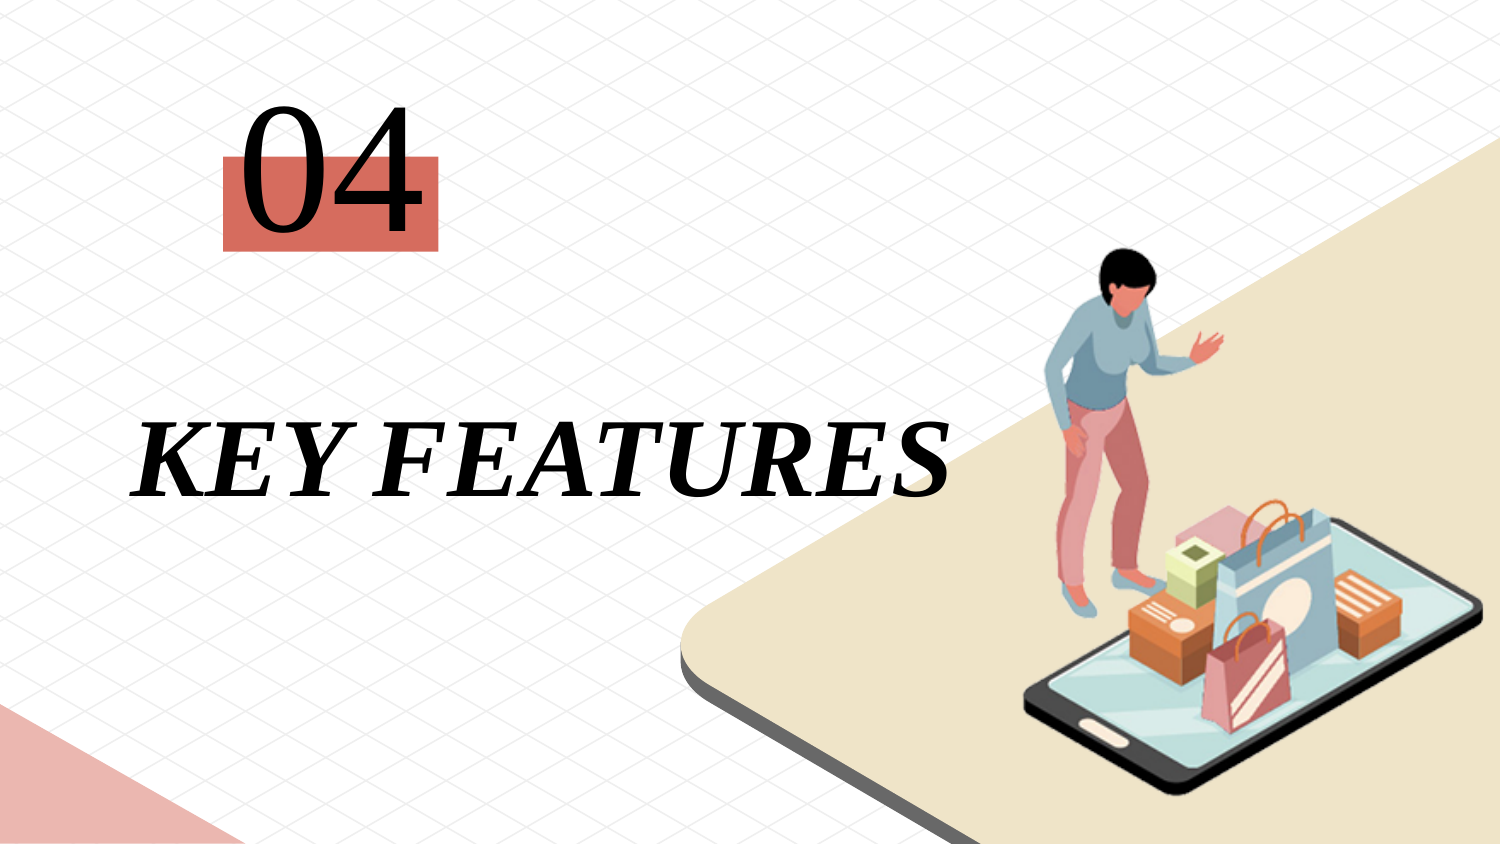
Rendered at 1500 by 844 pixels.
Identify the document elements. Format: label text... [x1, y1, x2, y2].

text_box [223, 211, 439, 252]
picture [971, 229, 1500, 844]
subtitle KEY FEATURES [92, 368, 966, 540]
text_box 04 [222, 102, 475, 211]
